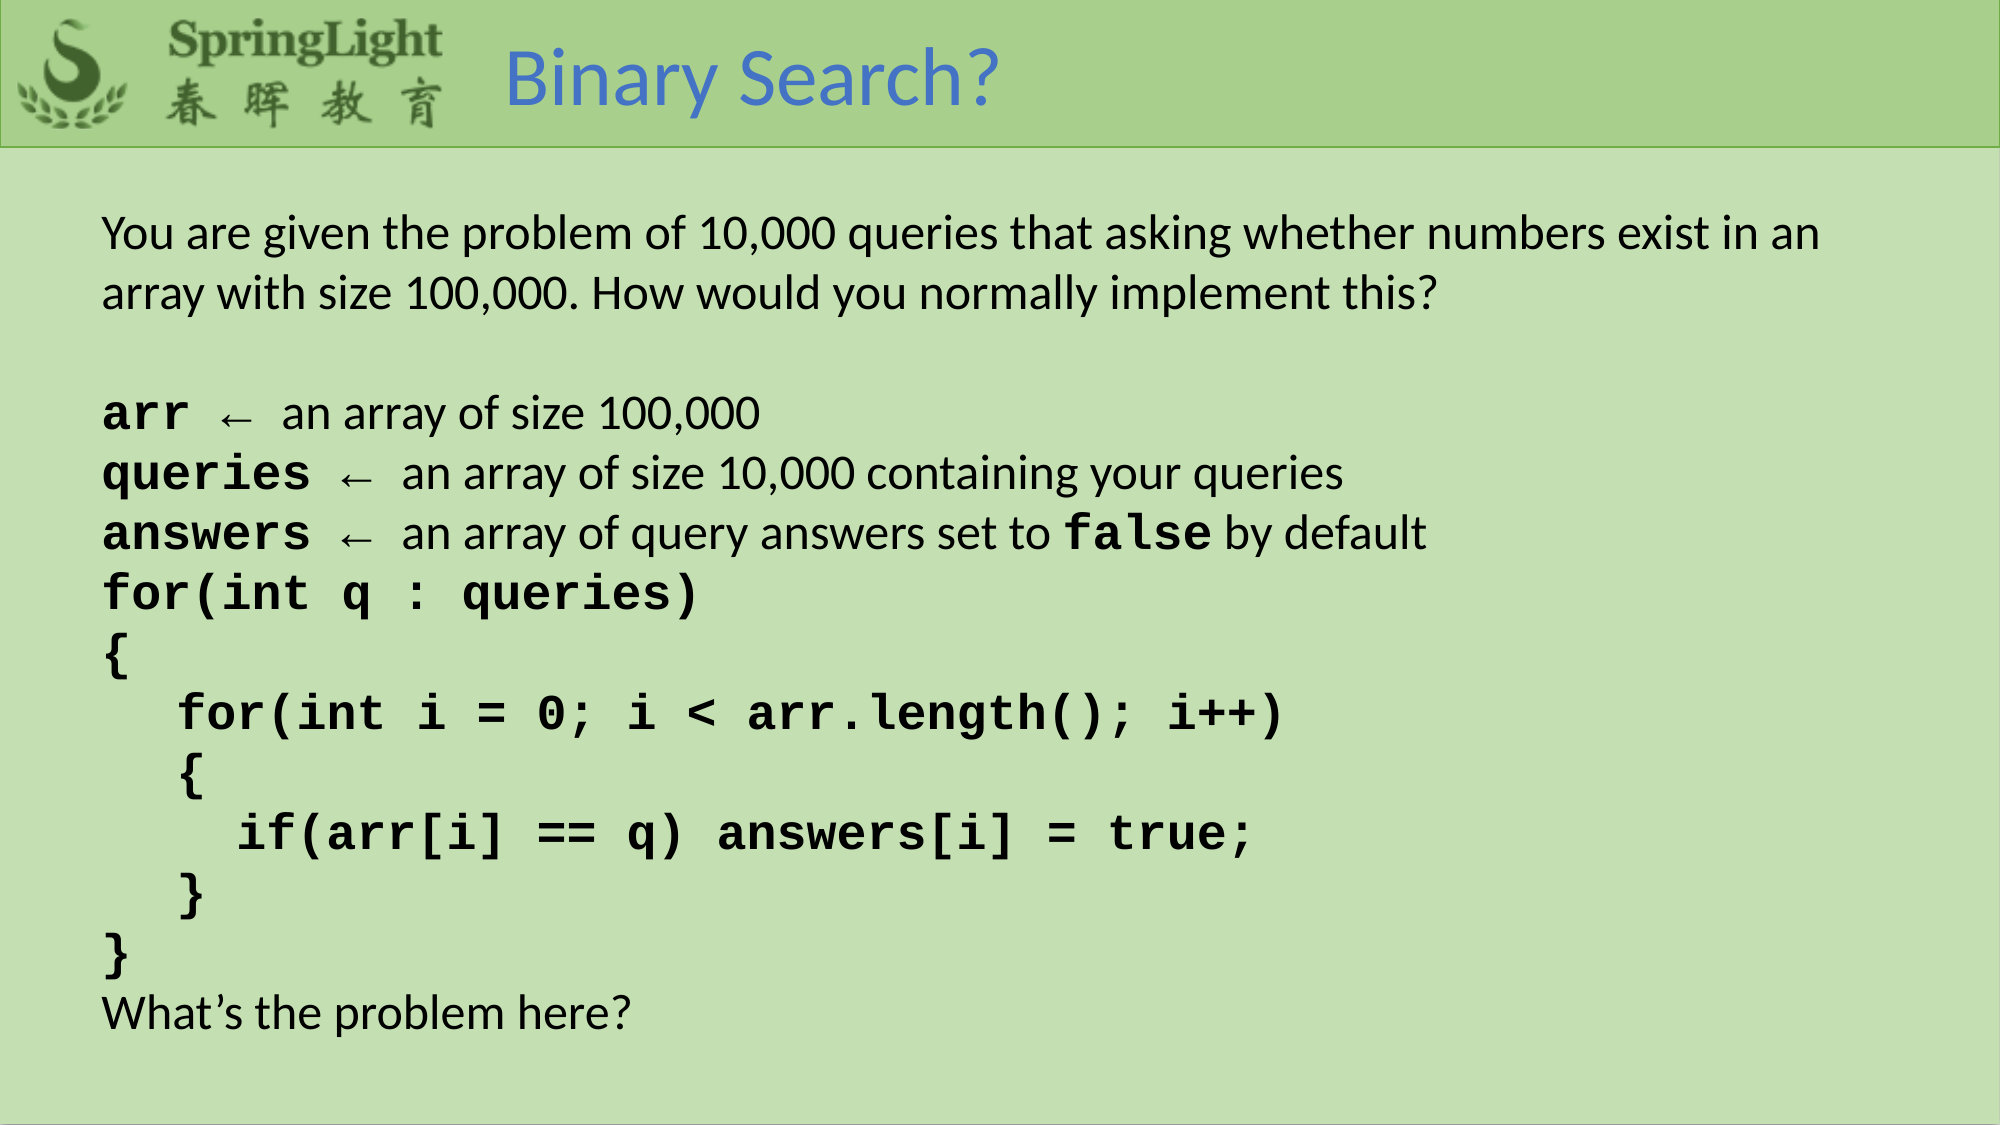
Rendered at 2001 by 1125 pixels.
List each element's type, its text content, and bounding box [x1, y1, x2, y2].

text_box [0, 147, 2000, 1124]
text_box Binary Search? [489, 15, 1980, 131]
text_box You are given the problem of 10,000 queries that asking whether numbers exist in an array with size 100,000. How would you normally implement this? arr ← an array of size 100,000 queries ← an array of size 10,000 containing your queries answers ← an array of query answers set to false by default for(int q : queries) { for(int i = 0; i < arr.length(); i++) { if(arr[i] == q) answers[i] = true; } } What’s the problem here? [86, 191, 1910, 1042]
text_box [0, 0, 2000, 147]
picture [11, 12, 454, 134]
